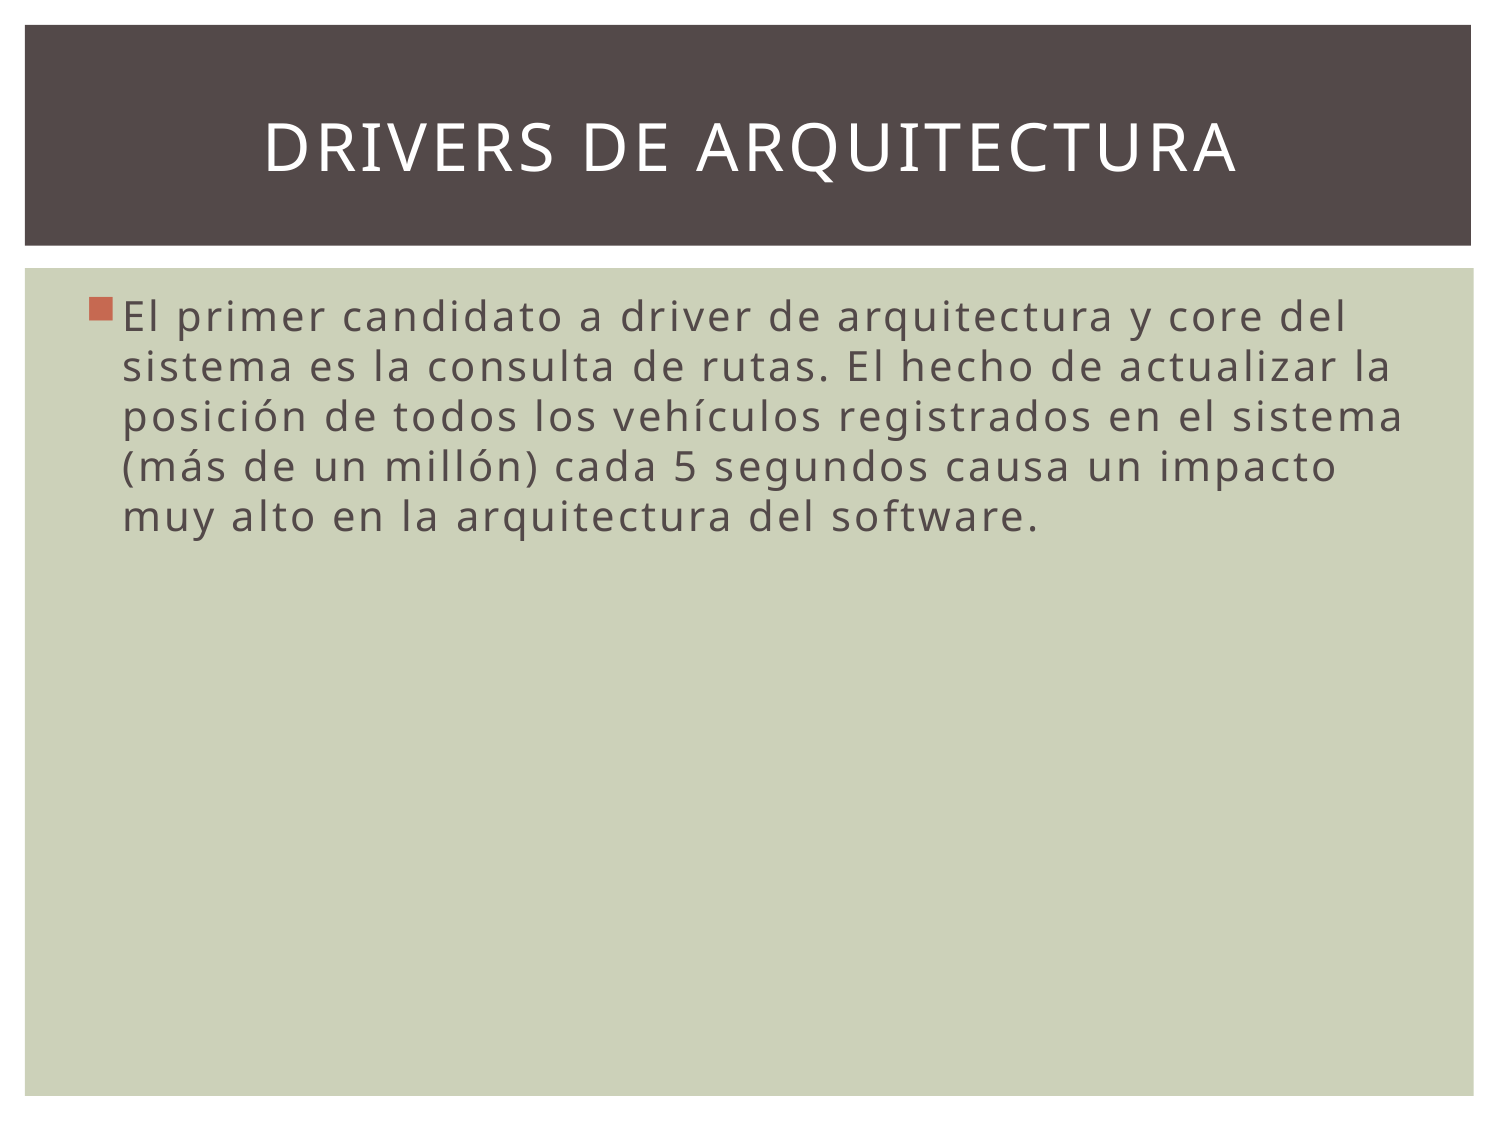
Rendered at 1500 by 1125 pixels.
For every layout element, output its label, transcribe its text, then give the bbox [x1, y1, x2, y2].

list El primer candidato a driver de arquitectura y core del sistema es la consulta de rutas. El hecho de actualizar la posición de todos los vehículos registrados en el sistema (más de un millón) cada 5 segundos causa un impacto muy alto en la arquitectura del software. [62, 281, 1442, 1005]
title Drivers de arquitectura [62, 58, 1438, 232]
